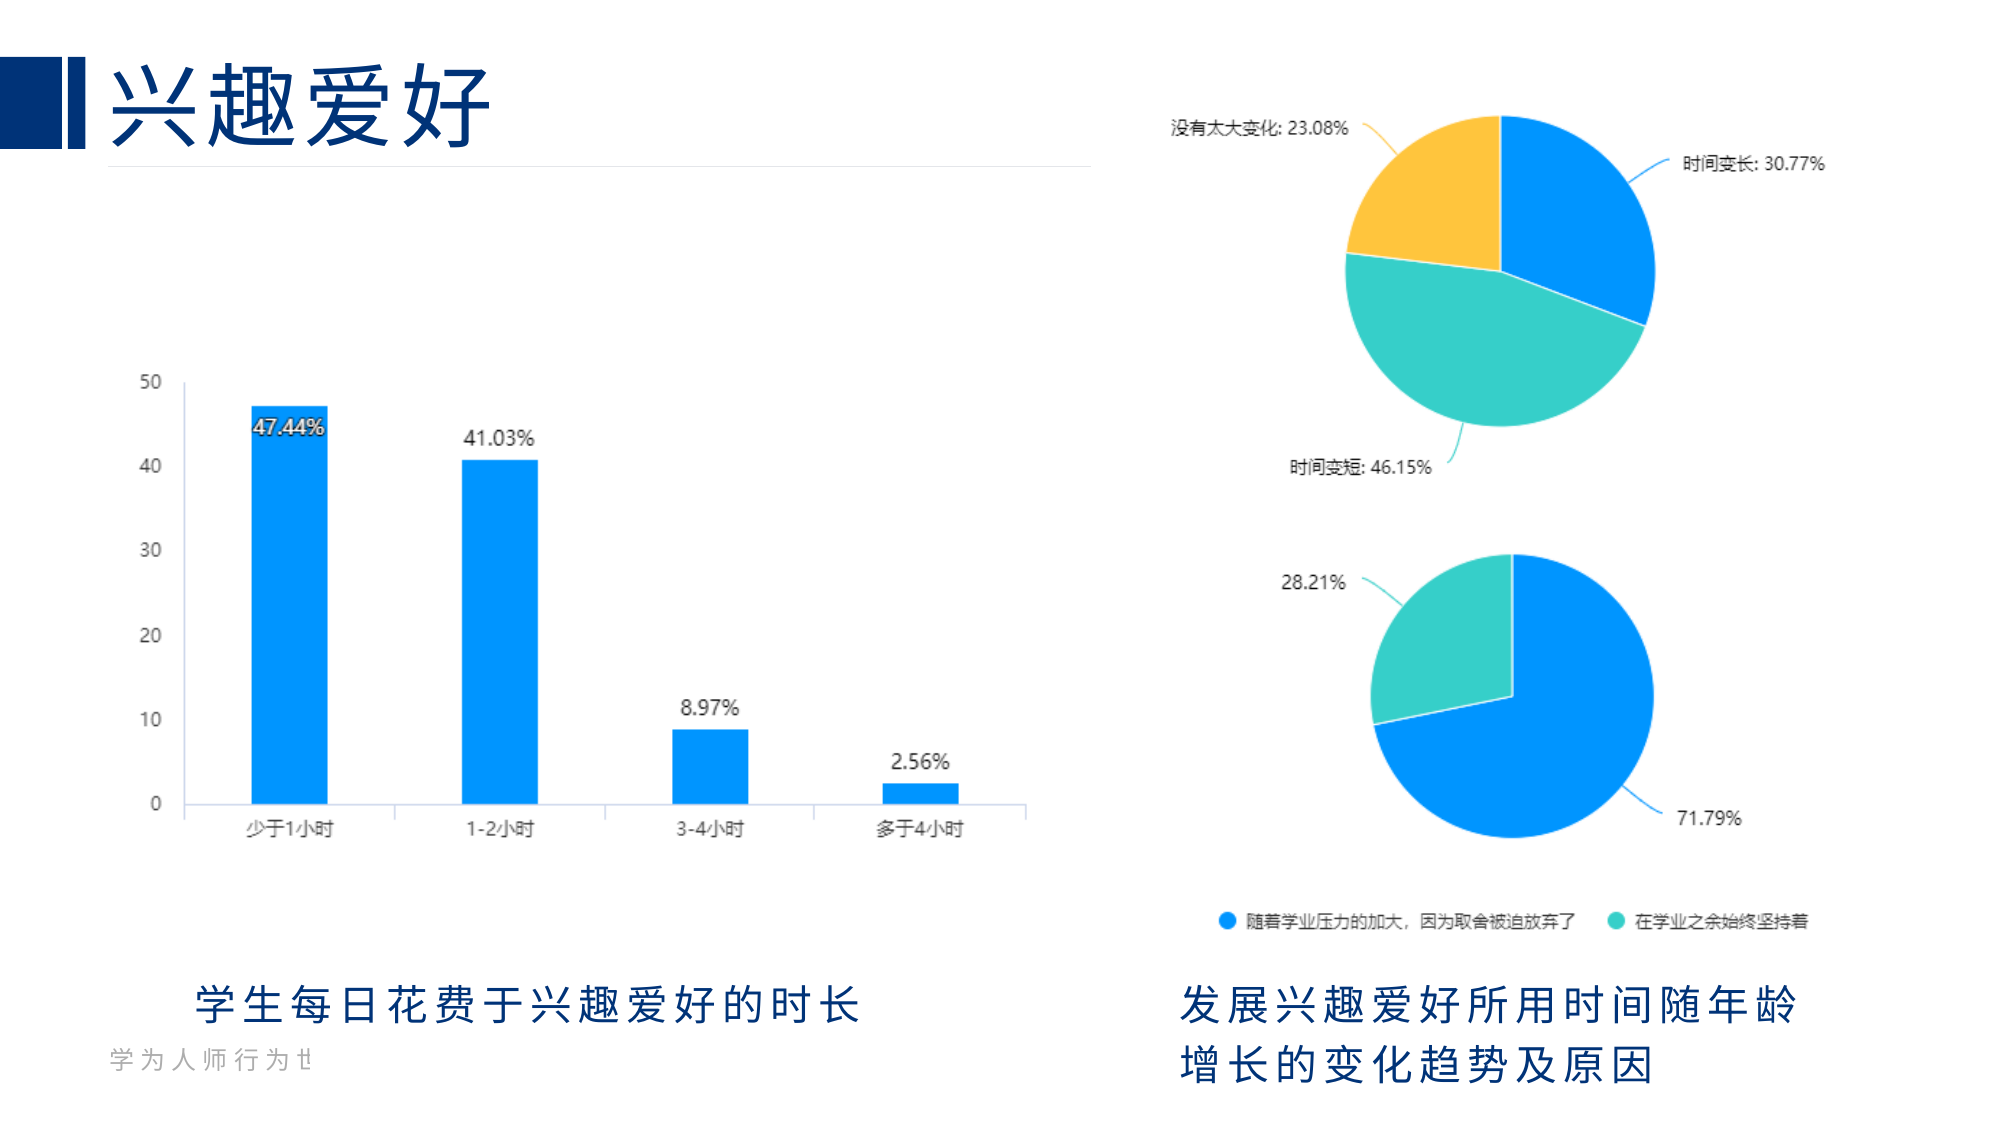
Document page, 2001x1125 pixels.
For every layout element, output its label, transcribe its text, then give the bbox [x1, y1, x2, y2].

picture [1079, 39, 1946, 970]
picture [108, 335, 1057, 874]
title 兴趣爱好 [108, 56, 1091, 166]
text_box 发展兴趣爱好所用时间随年龄增长的变化趋势及原因 [1179, 970, 1839, 1090]
text_box 学生每日花费于兴趣爱好的时长 [194, 969, 892, 1030]
